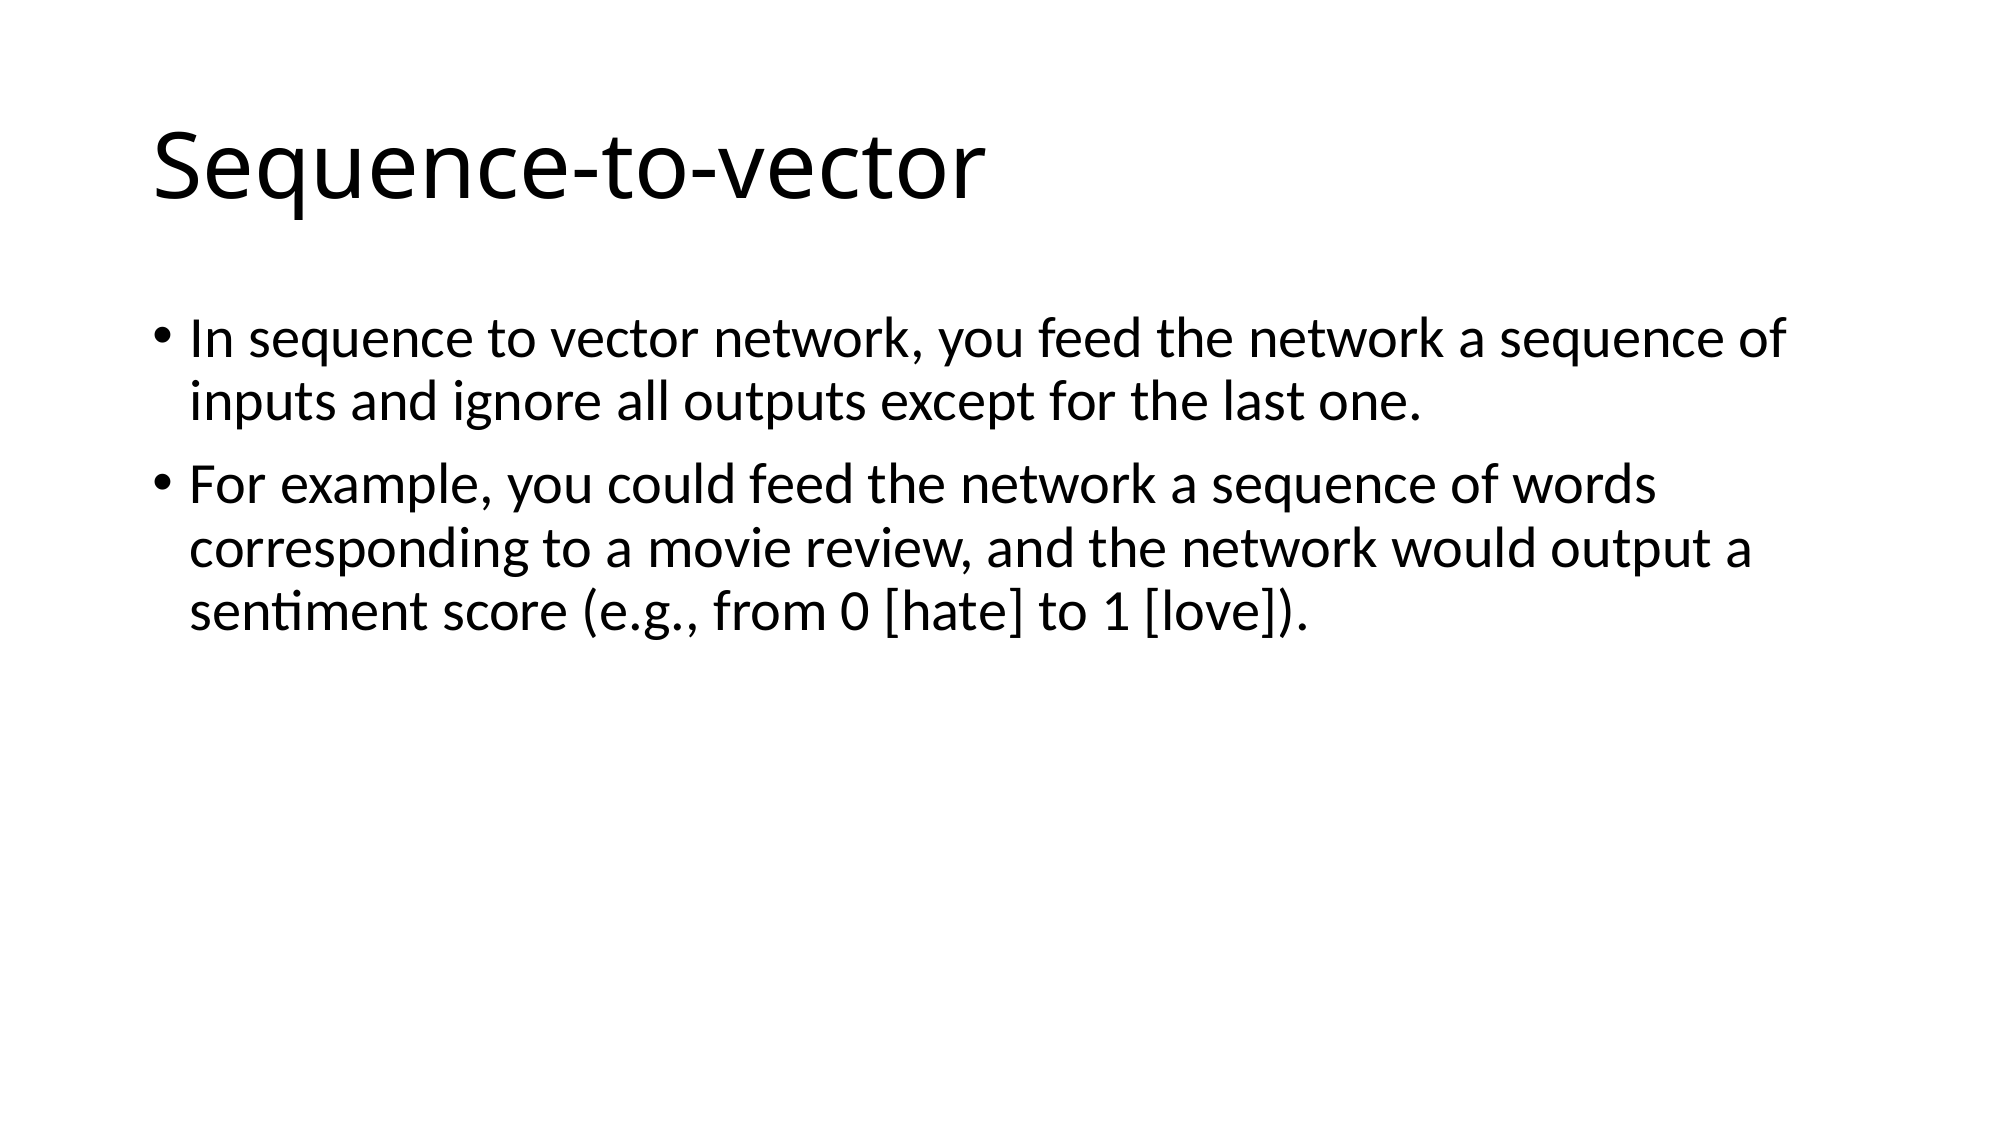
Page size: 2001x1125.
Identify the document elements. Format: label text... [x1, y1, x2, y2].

list In sequence to vector network, you feed the network a sequence of inputs and ignore all outputs except for the last one. For example, you could feed the network a sequence of words corresponding to a movie review, and the network would output a sentiment score (e.g., from 0 [hate] to 1 [love]). [137, 299, 1863, 1014]
title Sequence-to-vector [137, 59, 1863, 278]
